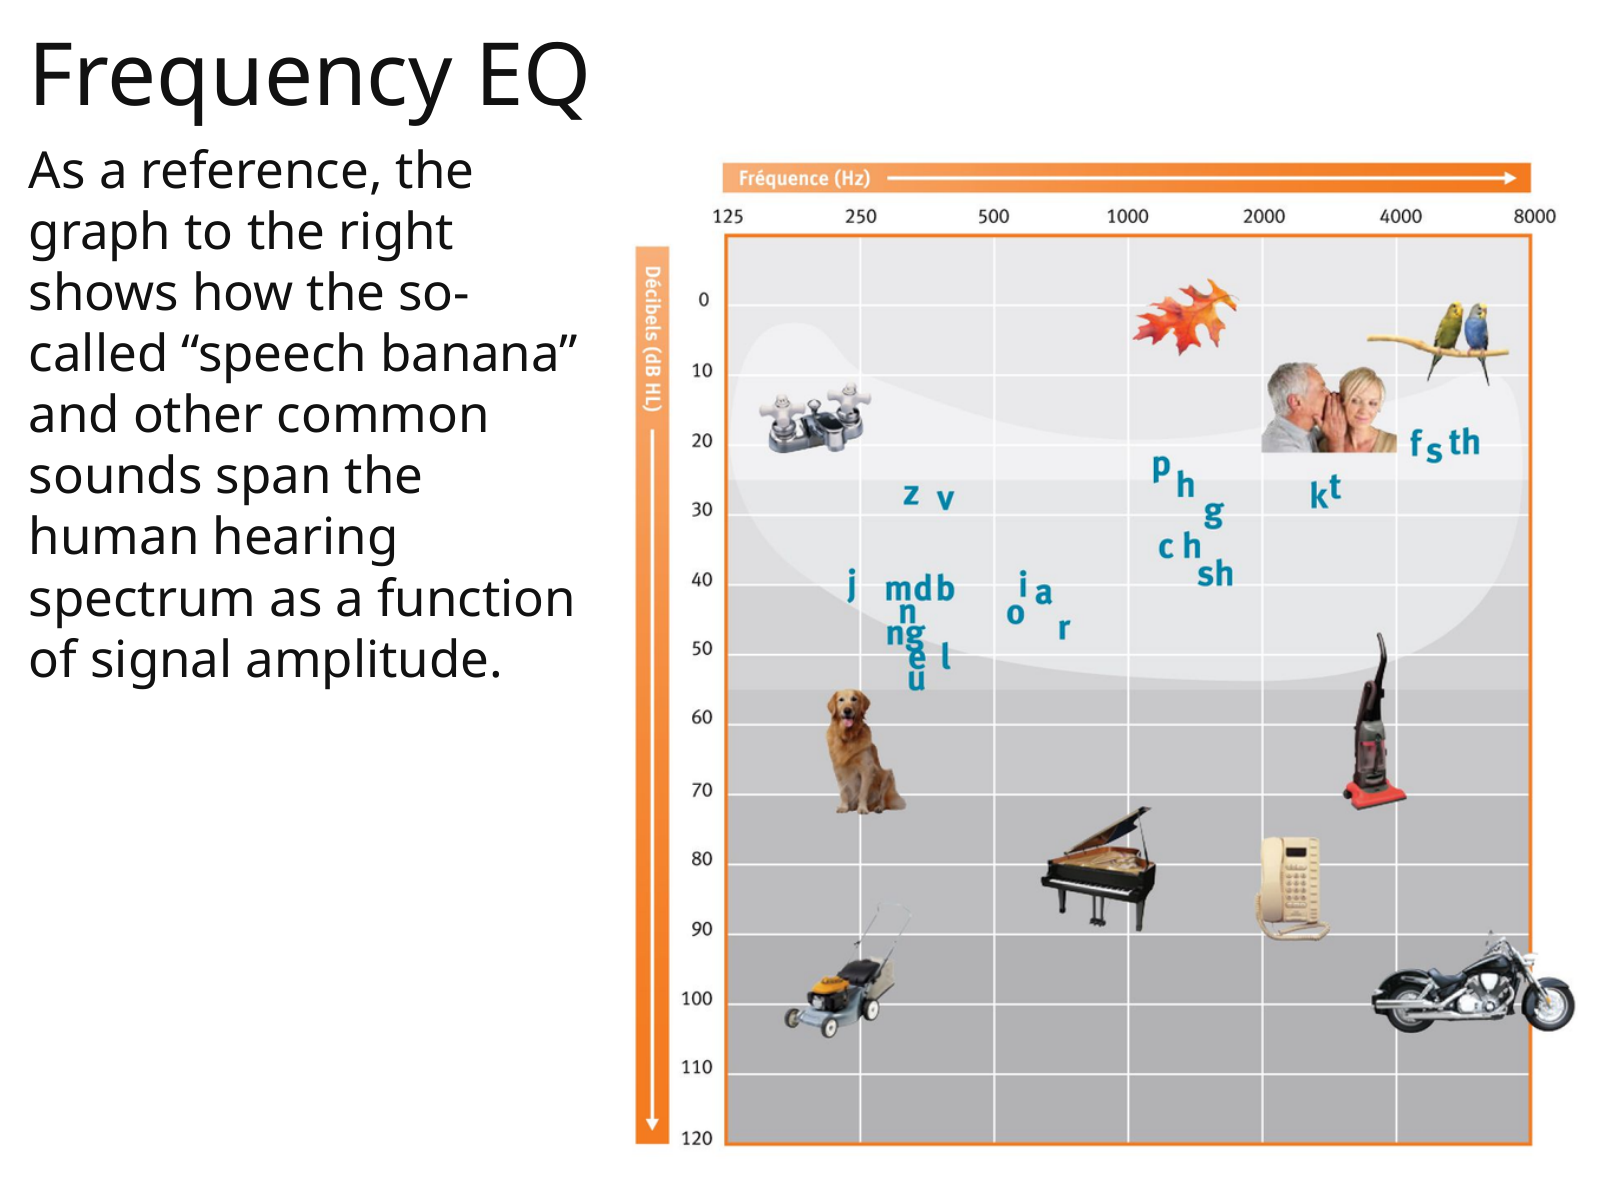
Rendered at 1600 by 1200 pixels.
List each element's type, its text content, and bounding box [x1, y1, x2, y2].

text_box [593, 138, 1578, 1177]
text_box As a reference, the graph to the right shows how the so- called “speech banana” and other common sounds span the human hearing spectrum as a function of signal amplitude. [28, 137, 593, 1181]
text_box Frequency EQ [0, 1, 895, 124]
